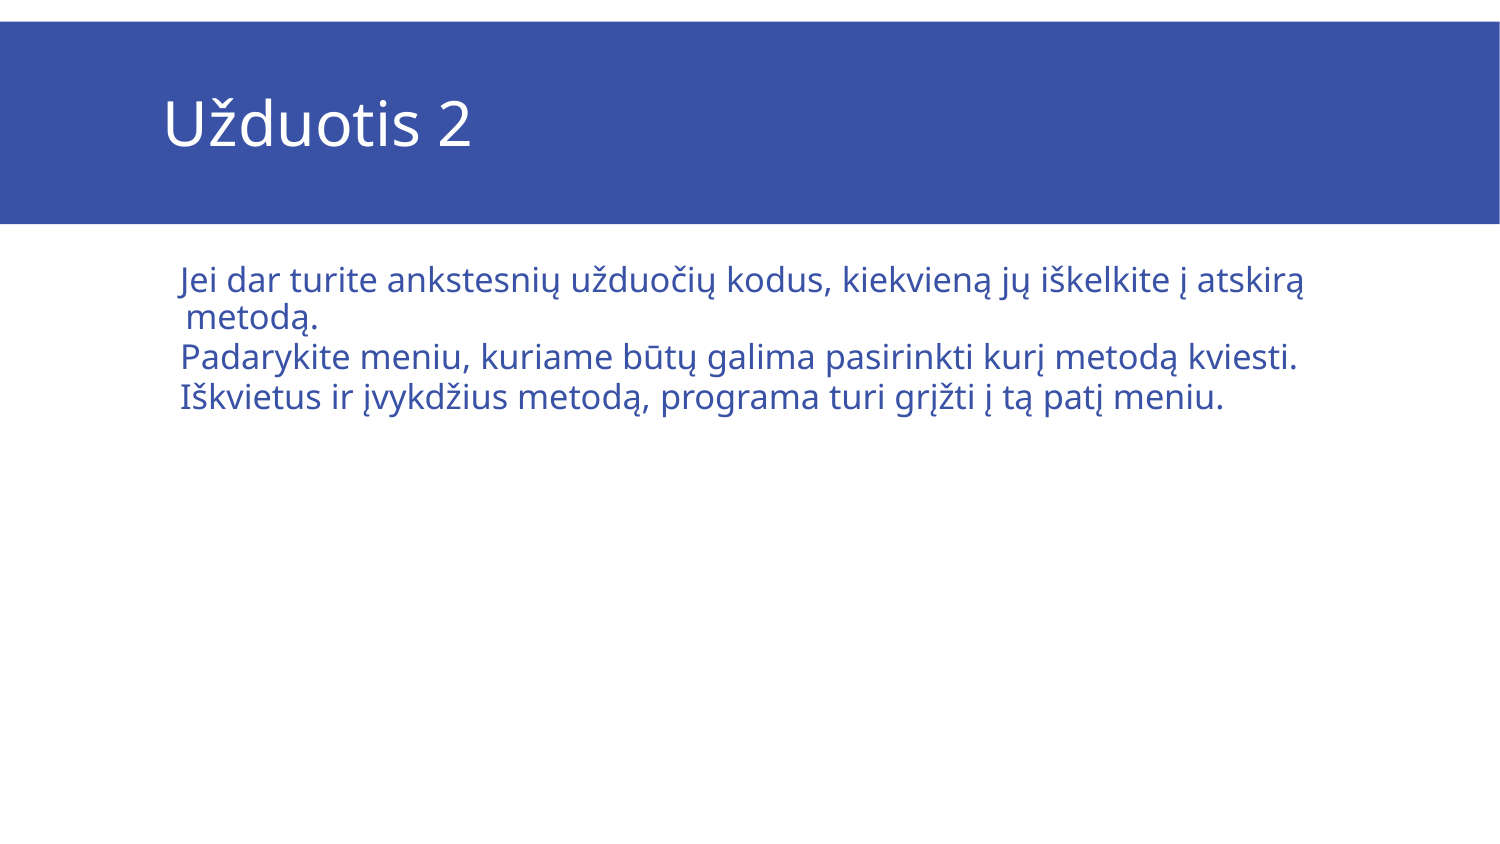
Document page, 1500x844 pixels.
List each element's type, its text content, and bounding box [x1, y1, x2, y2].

title Užduotis 2 [147, 34, 1352, 221]
list Jei dar turite ankstesnių užduočių kodus, kiekvieną jų iškelkite į atskirą metodą. Padarykite meniu, kuriame būtų galima pasirinkti kurį metodą kviesti. Iškvietus ir įvykdžius metodą, programa turi grįžti į tą patį meniu. [147, 247, 1352, 765]
